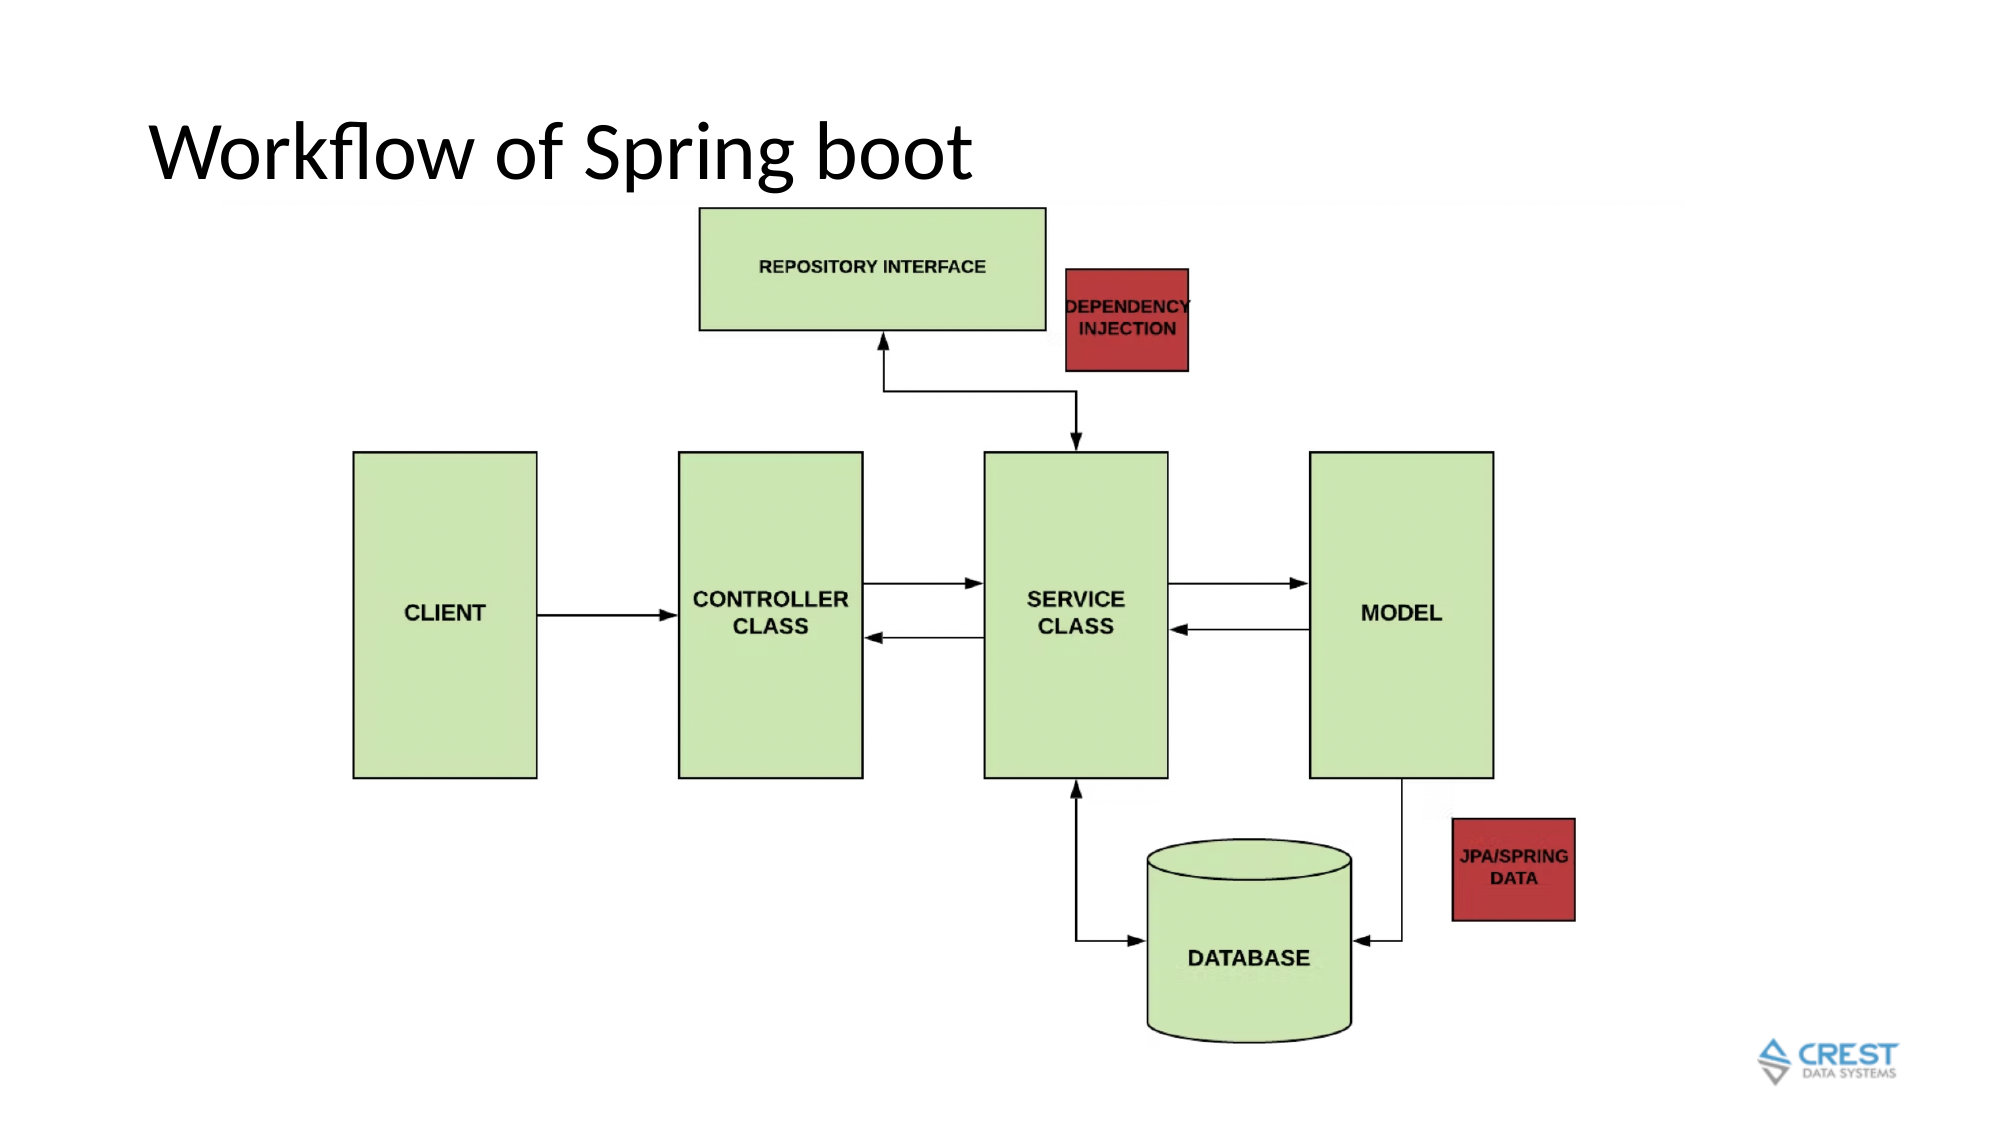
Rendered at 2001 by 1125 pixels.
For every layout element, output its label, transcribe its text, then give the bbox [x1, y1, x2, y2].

title Workflow of Spring boot [133, 60, 2000, 234]
picture [220, 199, 1685, 1052]
list Too many relationships to the Crosscutting objects Code is required Cannot be changed all at once [1757, 1037, 1901, 1088]
